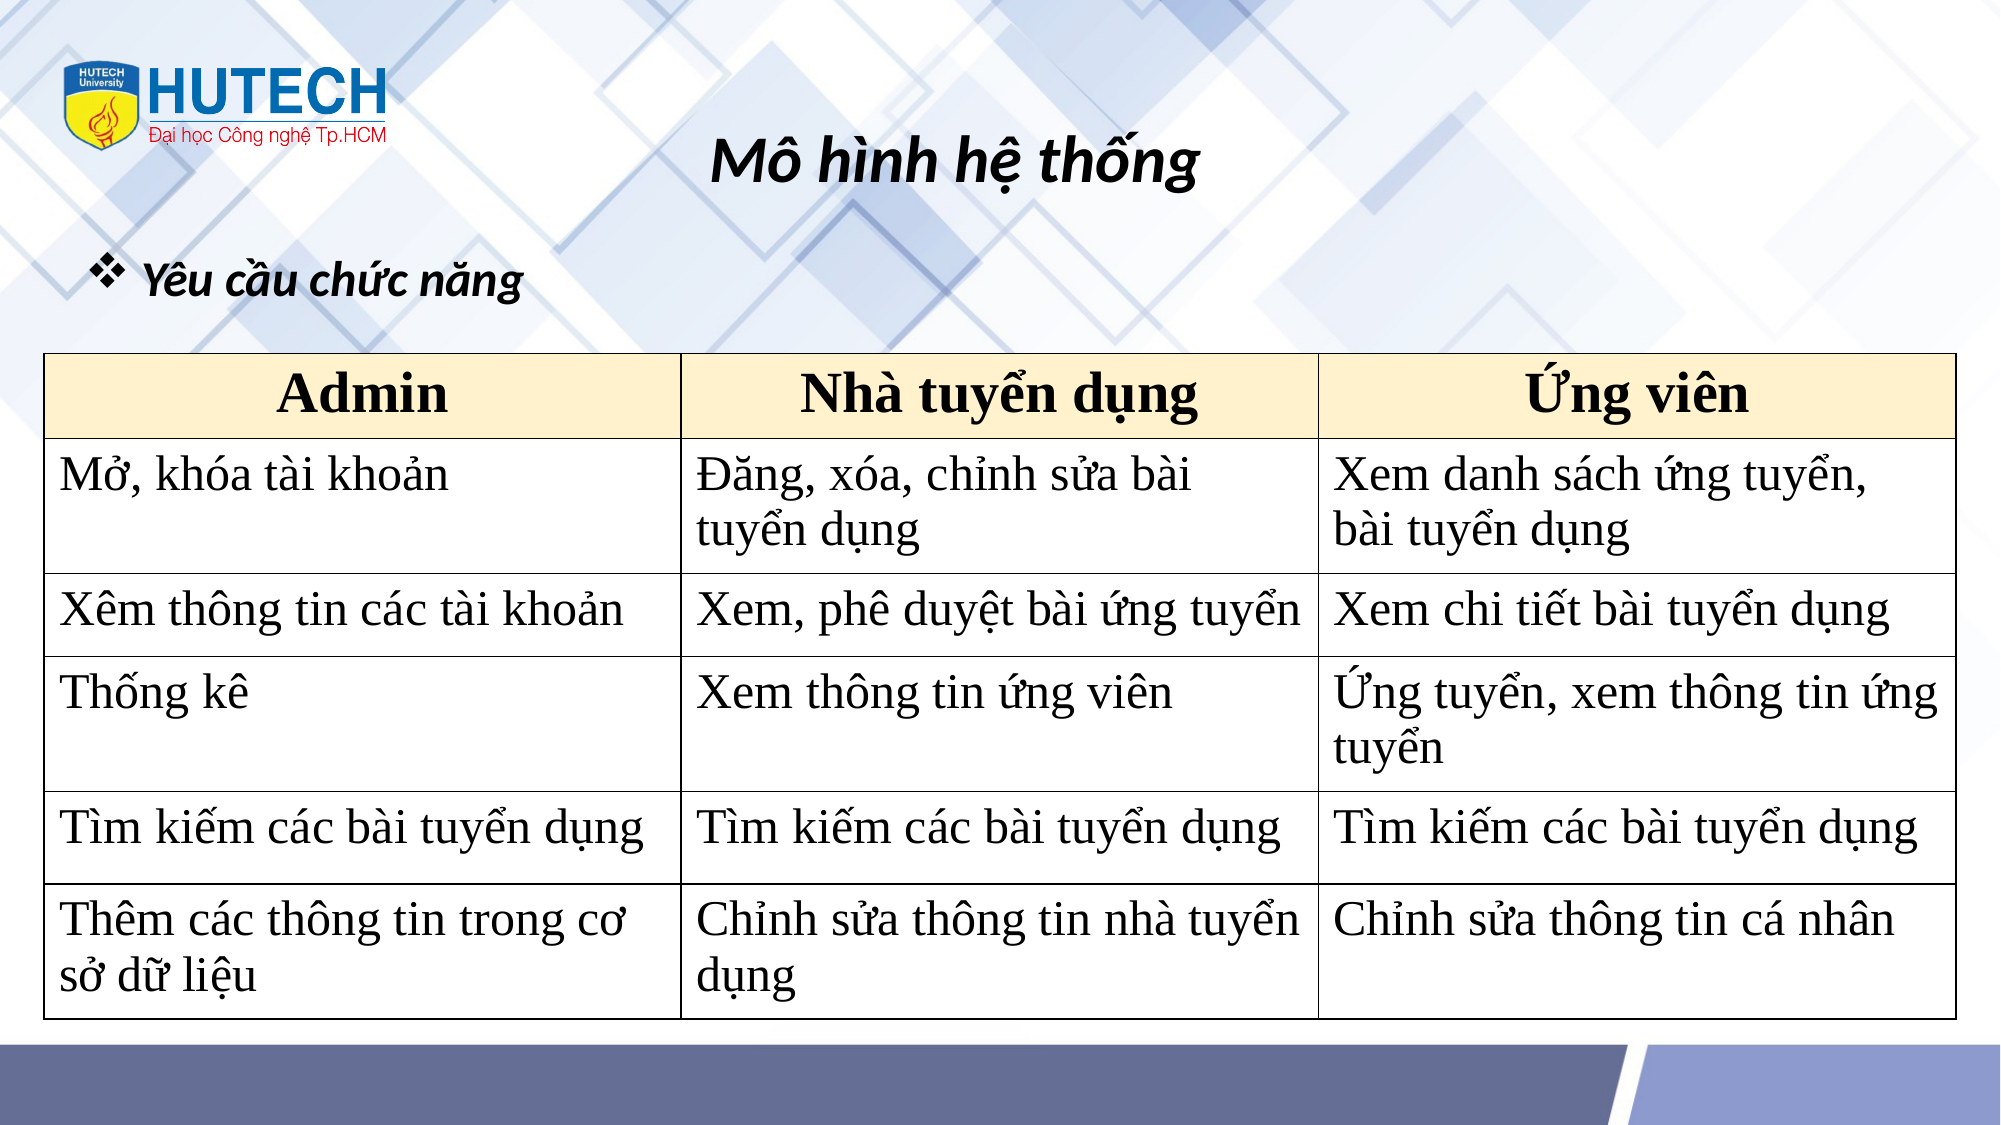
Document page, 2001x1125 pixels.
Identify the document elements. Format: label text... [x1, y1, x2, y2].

table_cell Mở, khóa tài khoản [45, 439, 680, 573]
table_cell Xem danh sách ứng tuyển, bài tuyển dụng [1319, 439, 1955, 573]
table_cell Xem chi tiết bài tuyển dụng [1319, 574, 1955, 656]
table_cell Xem thông tin ứng viên [682, 657, 1318, 791]
table_cell Chỉnh sửa thông tin nhà tuyển dụng [682, 885, 1318, 1018]
table_cell Tìm kiếm các bài tuyển dụng [1319, 792, 1955, 883]
table_header Nhà tuyển dụng [682, 354, 1318, 438]
table_cell Đăng, xóa, chỉnh sửa bài tuyển dụng [682, 439, 1318, 573]
table_header Admin [45, 354, 680, 438]
table_cell Chỉnh sửa thông tin cá nhân [1319, 885, 1955, 1018]
table_cell Tìm kiếm các bài tuyển dụng [682, 792, 1318, 883]
table_cell Xem, phê duyệt bài ứng tuyển [682, 574, 1318, 656]
table_cell Ứng tuyển, xem thông tin ứng tuyển [1319, 657, 1955, 791]
table_cell Thêm các thông tin trong cơ sở dữ liệu [45, 885, 680, 1018]
text_box Yêu cầu chức năng [70, 238, 623, 314]
table_cell Xêm thông tin các tài khoản [45, 574, 680, 656]
table_header Ứng viên [1319, 354, 1955, 438]
table_cell Tìm kiếm các bài tuyển dụng [45, 792, 680, 883]
picture [0, 0, 2001, 1125]
table_cell Thống kê [45, 657, 680, 791]
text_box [52, 45, 408, 168]
text_box Mô hình hệ thống [694, 108, 1306, 204]
